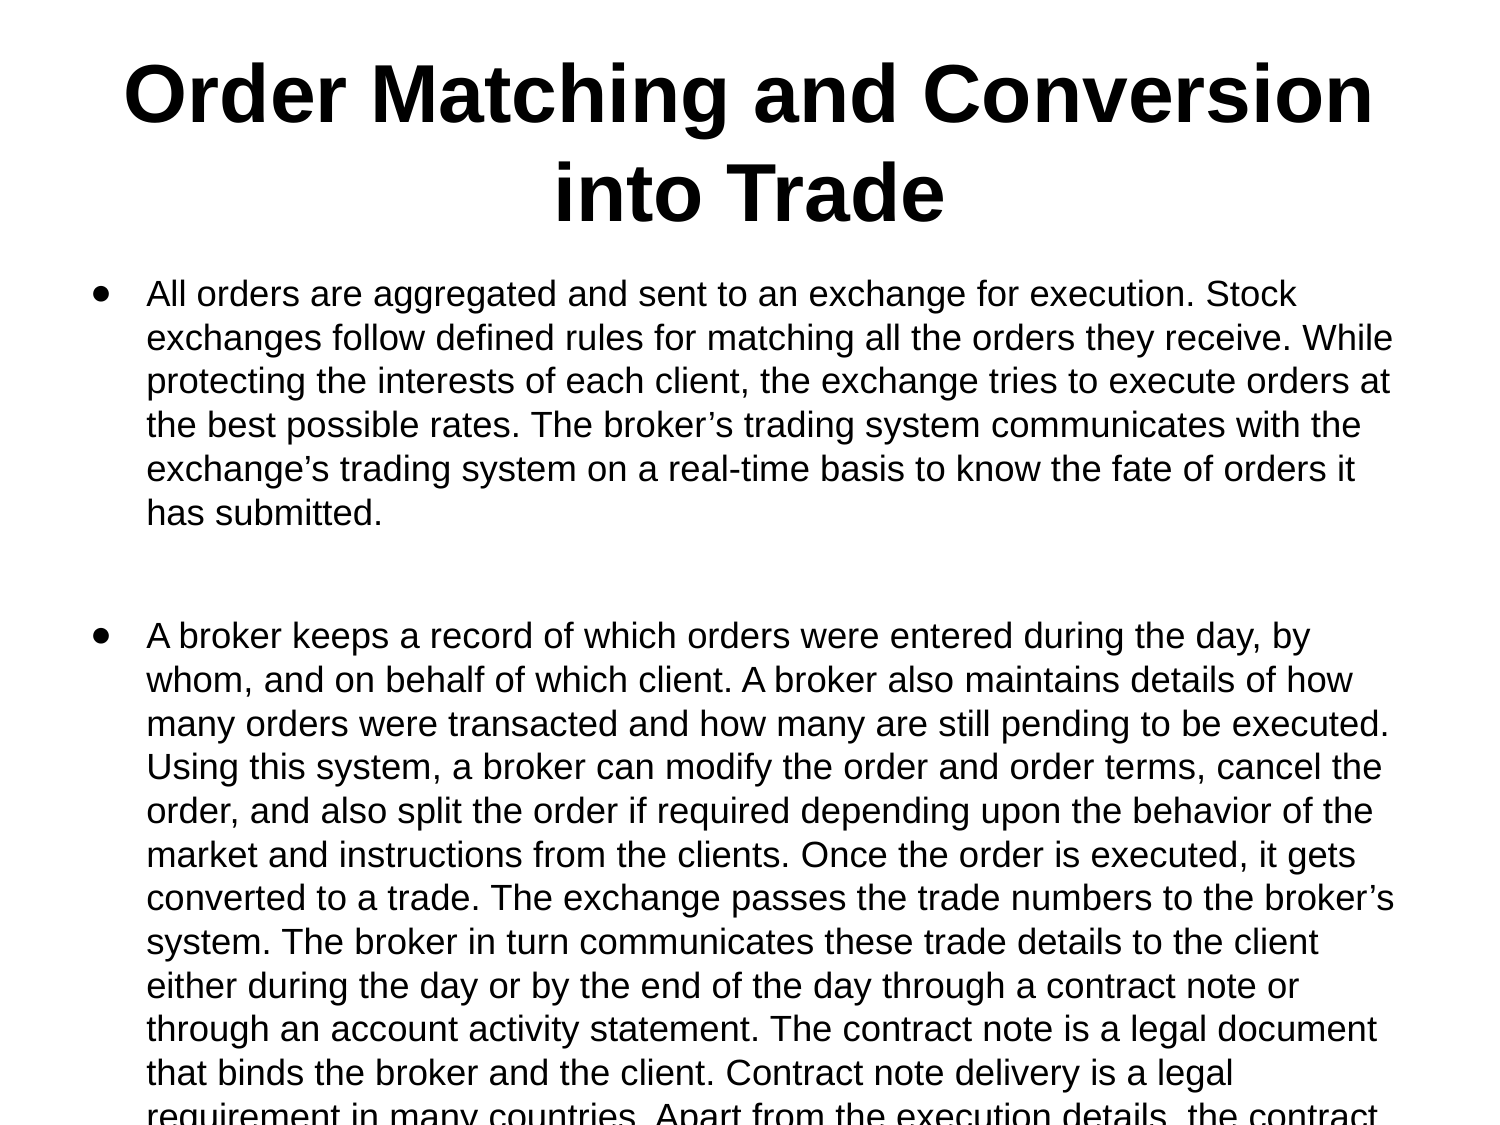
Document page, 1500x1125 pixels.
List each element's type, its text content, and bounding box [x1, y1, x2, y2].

list All orders are aggregated and sent to an exchange for execution. Stock exchanges follow defined rules for matching all the orders they receive. While protecting the interests of each client, the exchange tries to execute orders at the best possible rates. The broker’s trading system communicates with the exchange’s trading system on a real-time basis to know the fate of orders it has submitted. A broker keeps a record of which orders were entered during the day, by whom, and on behalf of which client. A broker also maintains details of how many orders were transacted and how many are still pending to be executed. Using this system, a broker can modify the order and order terms, cancel the order, and also split the order if required depending upon the behavior of the market and instructions from the clients. Once the order is executed, it gets converted to a trade. The exchange passes the trade numbers to the broker’s system. The broker in turn communicates these trade details to the client either during the day or by the end of the day through a contract note or through an account activity statement. The contract note is a legal document that binds the broker and the client. Contract note delivery is a legal requirement in many countries. Apart from the execution details, the contract note contains brokerage fees and other fees that brokers levy for themselves or collect on behalf of other agencies such as the Clearing Corporation, exchange, or state. [75, 262, 1425, 1050]
title Order Matching and Conversion into Trade [75, 45, 1425, 233]
